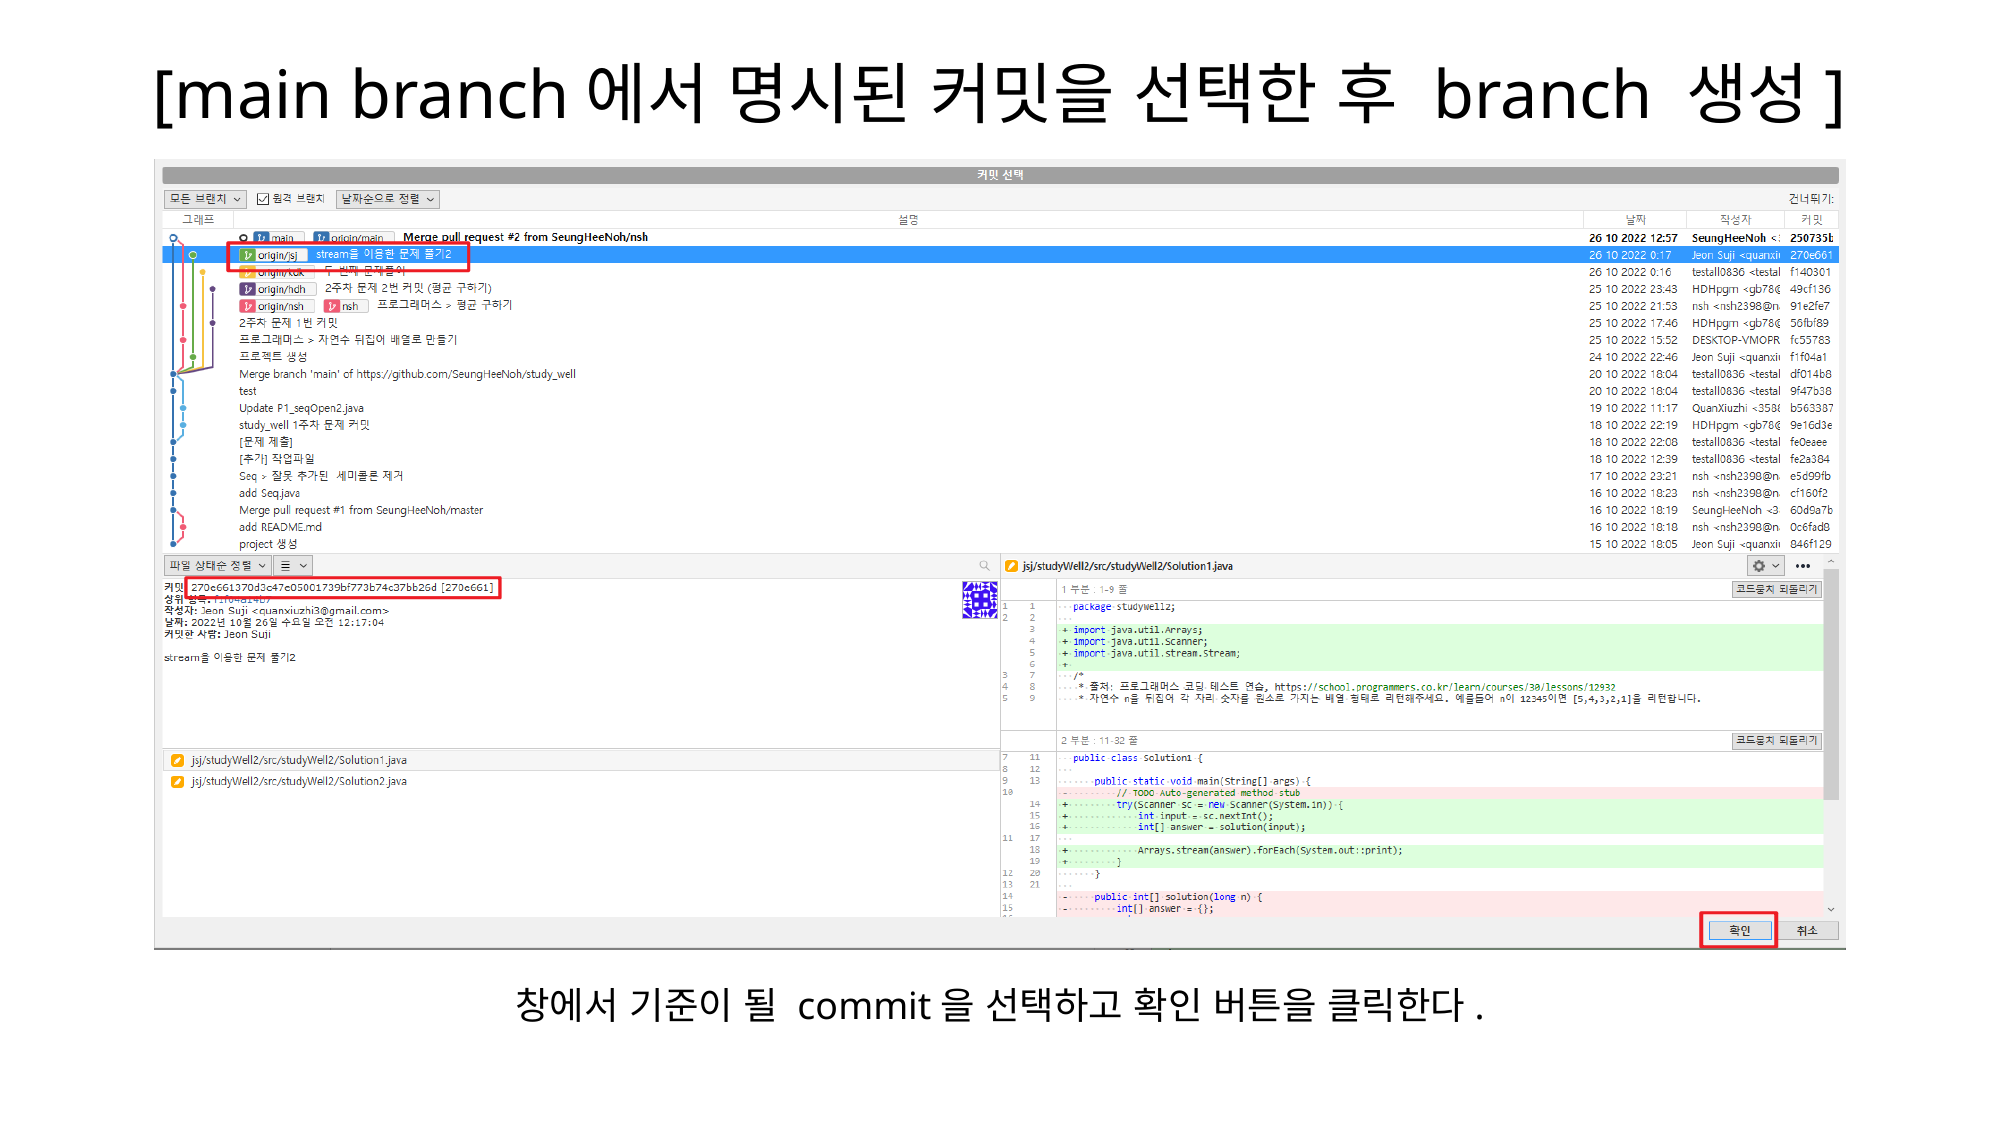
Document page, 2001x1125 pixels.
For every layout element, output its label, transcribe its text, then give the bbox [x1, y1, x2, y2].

picture [153, 159, 1846, 950]
text_box 창에서 기준이 될 commit을 선택하고 확인 버튼을 클릭한다. [500, 974, 1500, 1035]
text_box [main branch에서 명시된 커밋을 선택한 후 branch 생성] [138, 45, 1862, 140]
